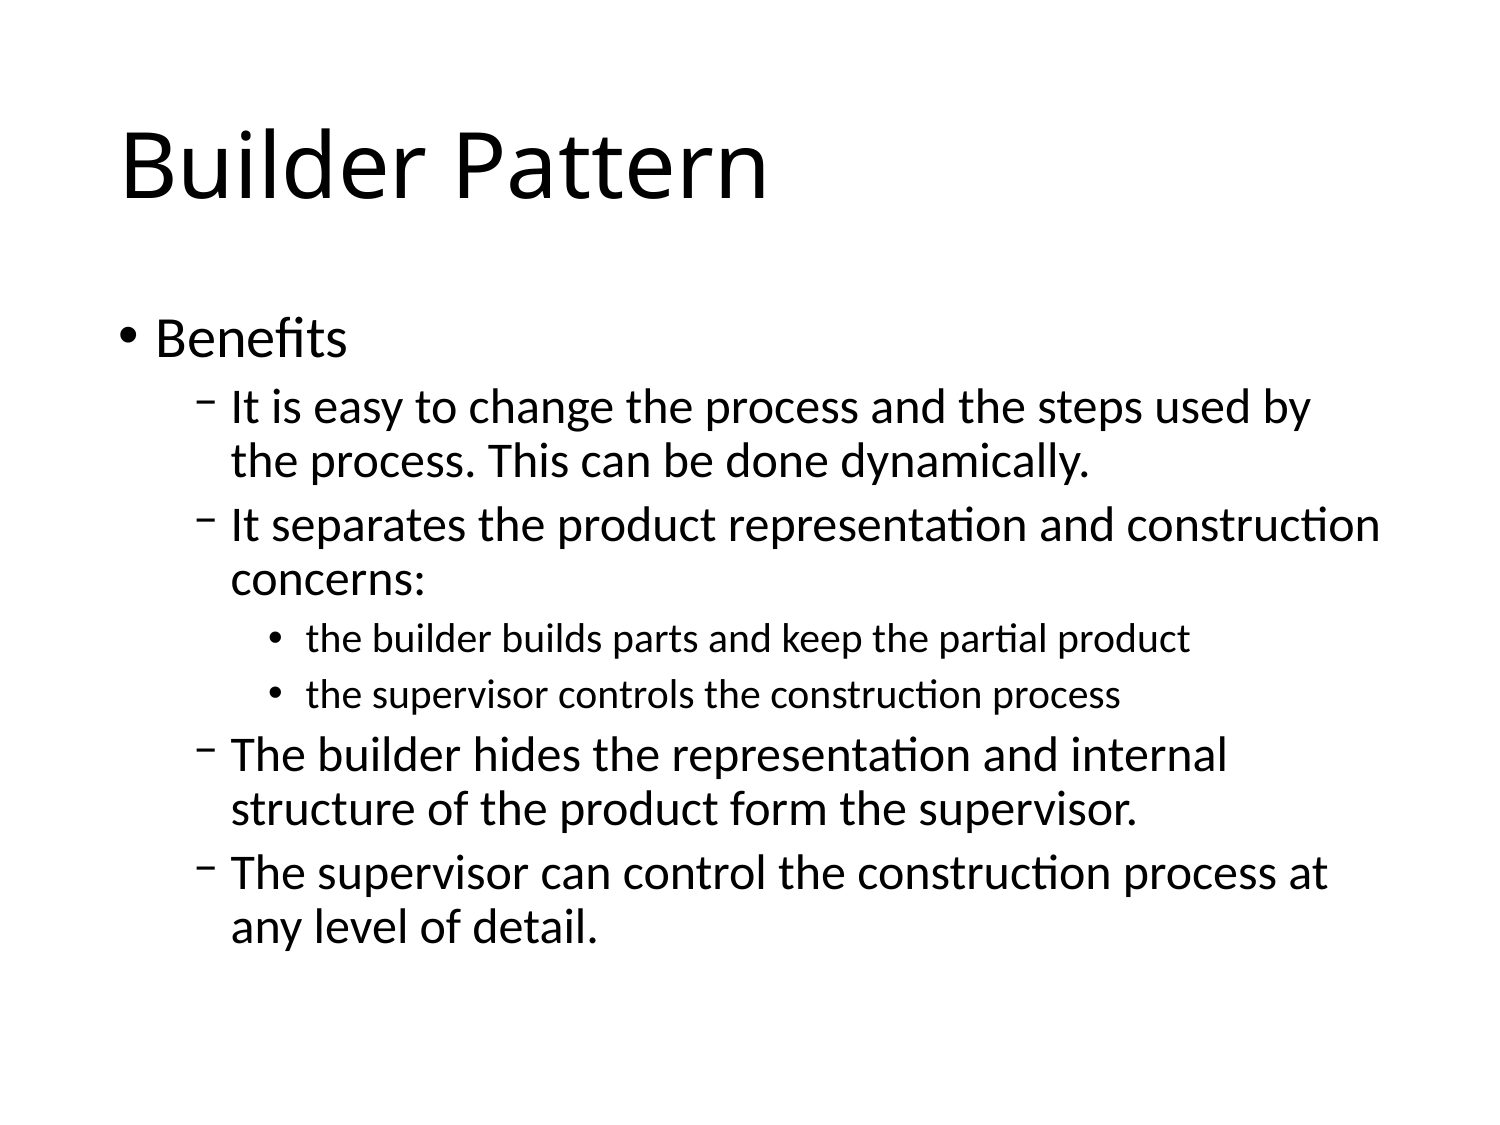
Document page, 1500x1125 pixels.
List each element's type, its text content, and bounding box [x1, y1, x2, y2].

list Benefits It is easy to change the process and the steps used by the process. This can be done dynamically. It separates the product representation and construction concerns: the builder builds parts and keep the partial product the supervisor controls the construction process The builder hides the representation and internal structure of the product form the supervisor. The supervisor can control the construction process at any level of detail. [103, 299, 1397, 1014]
title Builder Pattern [103, 59, 1397, 278]
